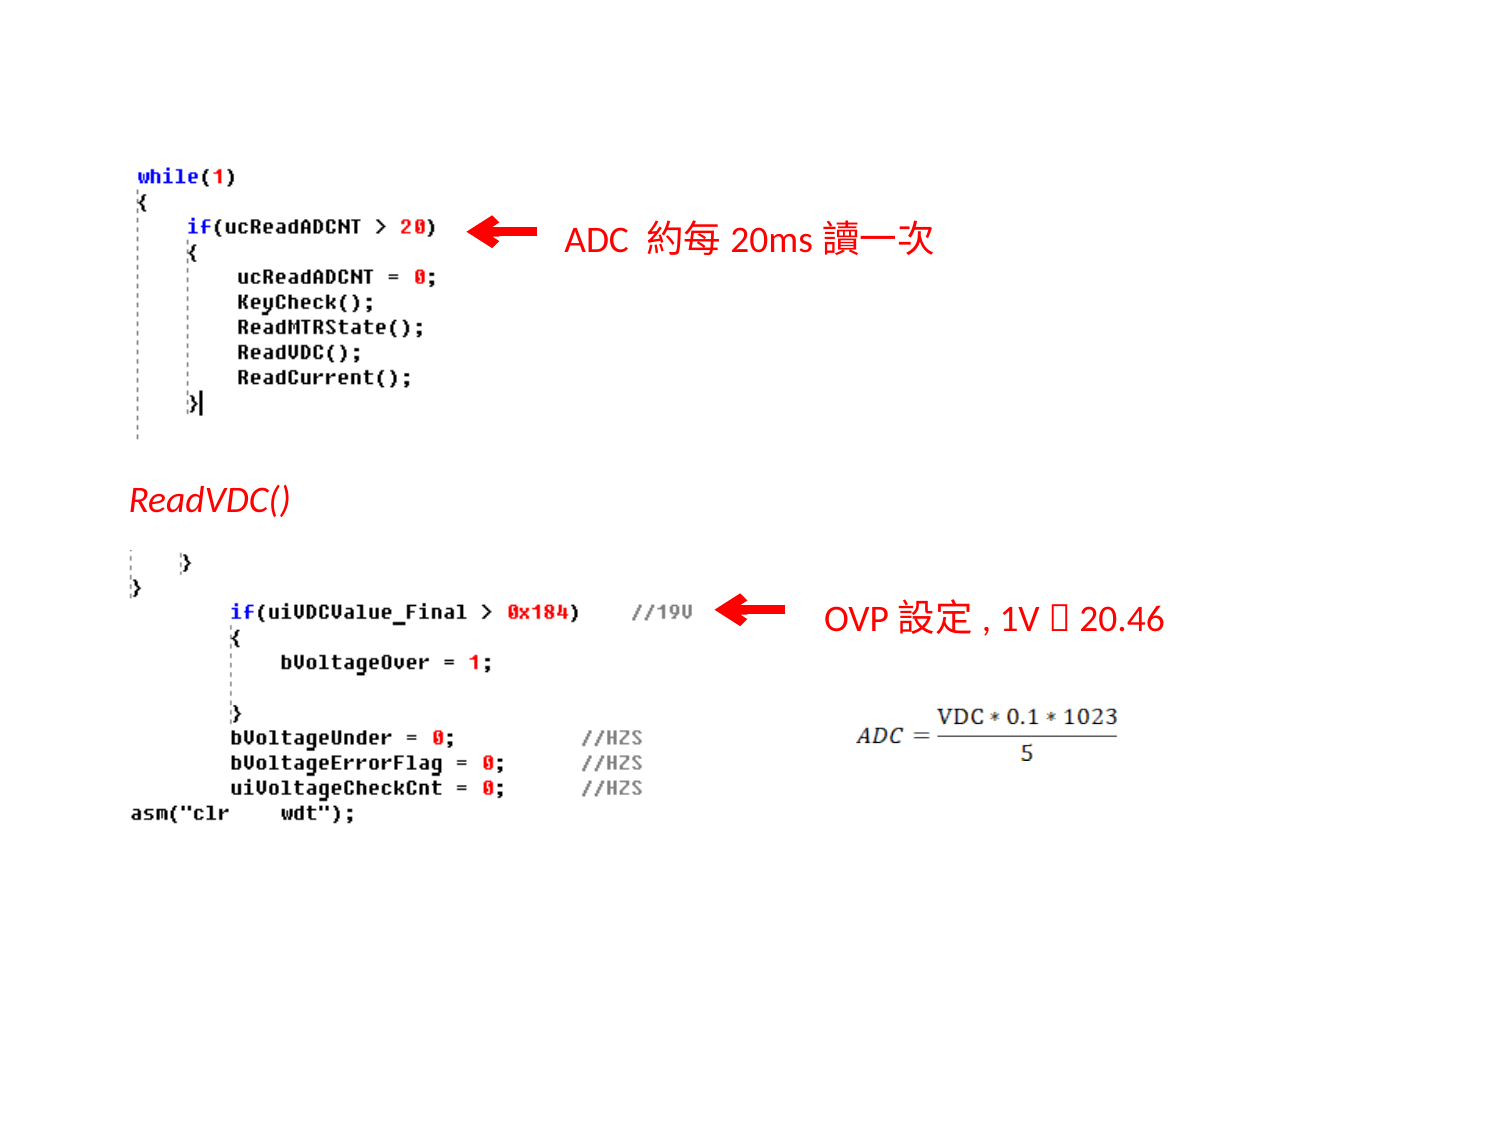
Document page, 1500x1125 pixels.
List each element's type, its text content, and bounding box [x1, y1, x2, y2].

text_box ReadVDC() [113, 467, 306, 528]
picture [111, 160, 522, 441]
picture [88, 550, 764, 850]
picture [856, 703, 1120, 761]
text_box ADC 約每20ms讀一次 [549, 208, 950, 268]
text_box OVP設定, 1V  20.46 [809, 586, 1180, 646]
